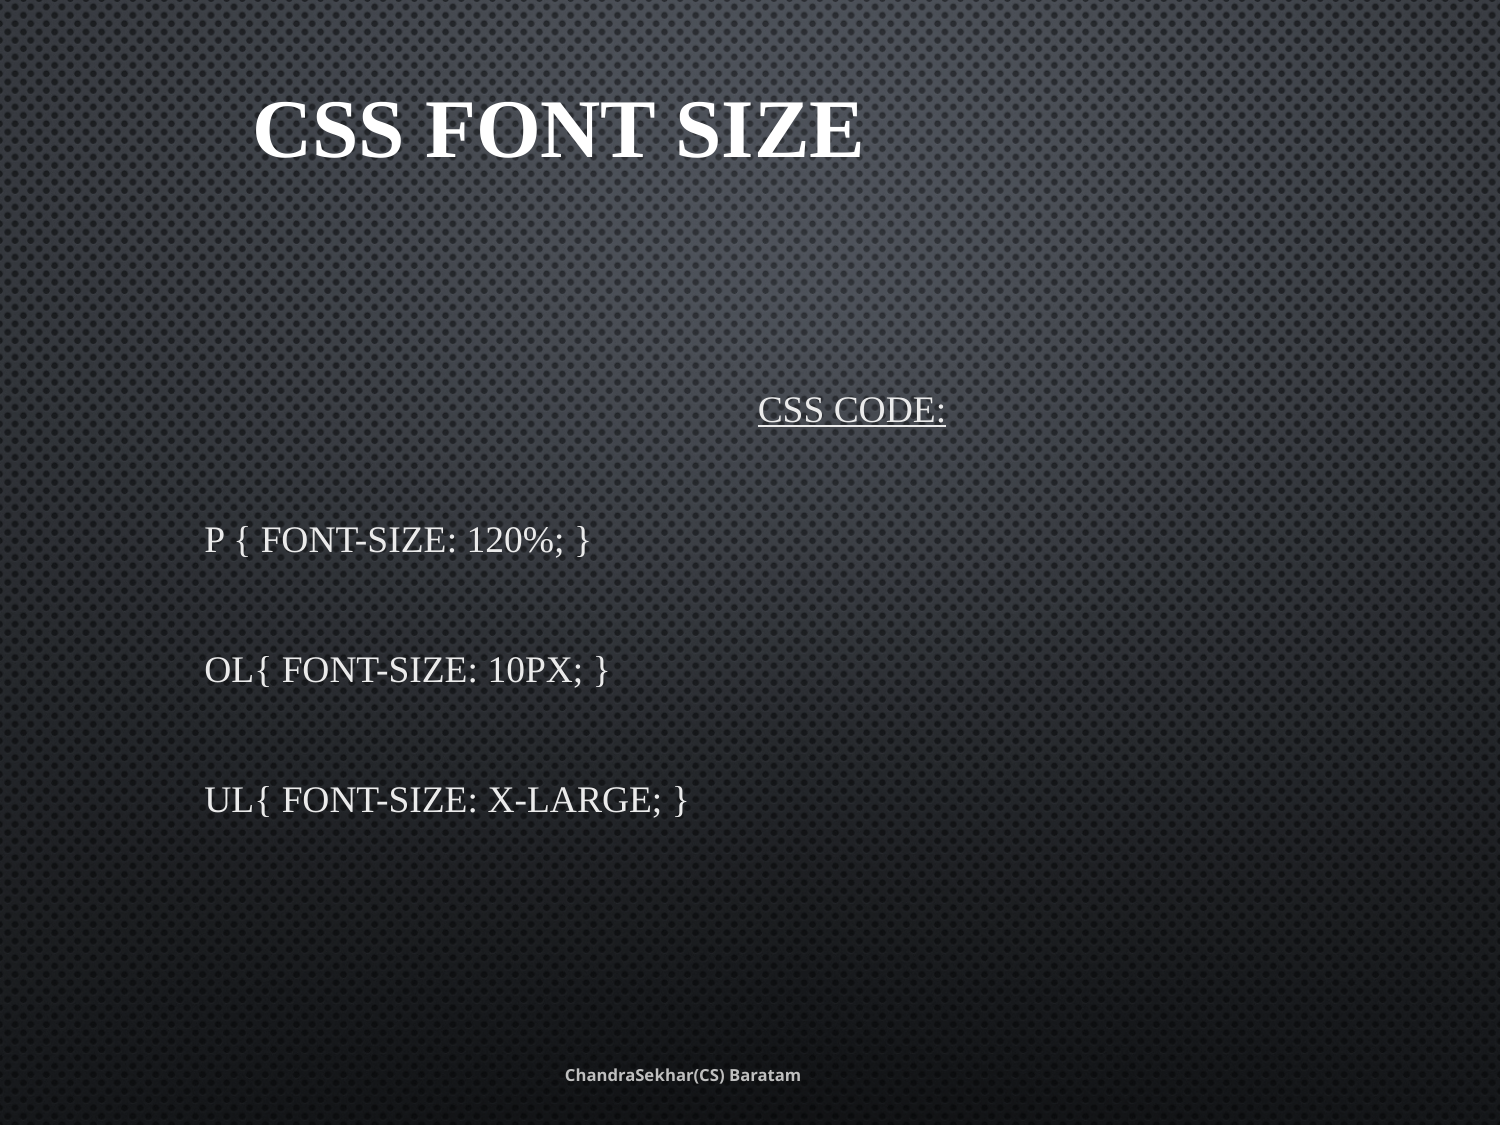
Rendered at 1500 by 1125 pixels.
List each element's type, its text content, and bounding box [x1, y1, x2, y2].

title CSS Font Size [237, 16, 1409, 233]
subtitle CSS Code: p { font-size: 120%; } ol{ font-size: 10px; } ul{ font-size: x-large; } [204, 282, 1500, 988]
footer ChandraSekhar(CS) Baratam [549, 1037, 1025, 1113]
